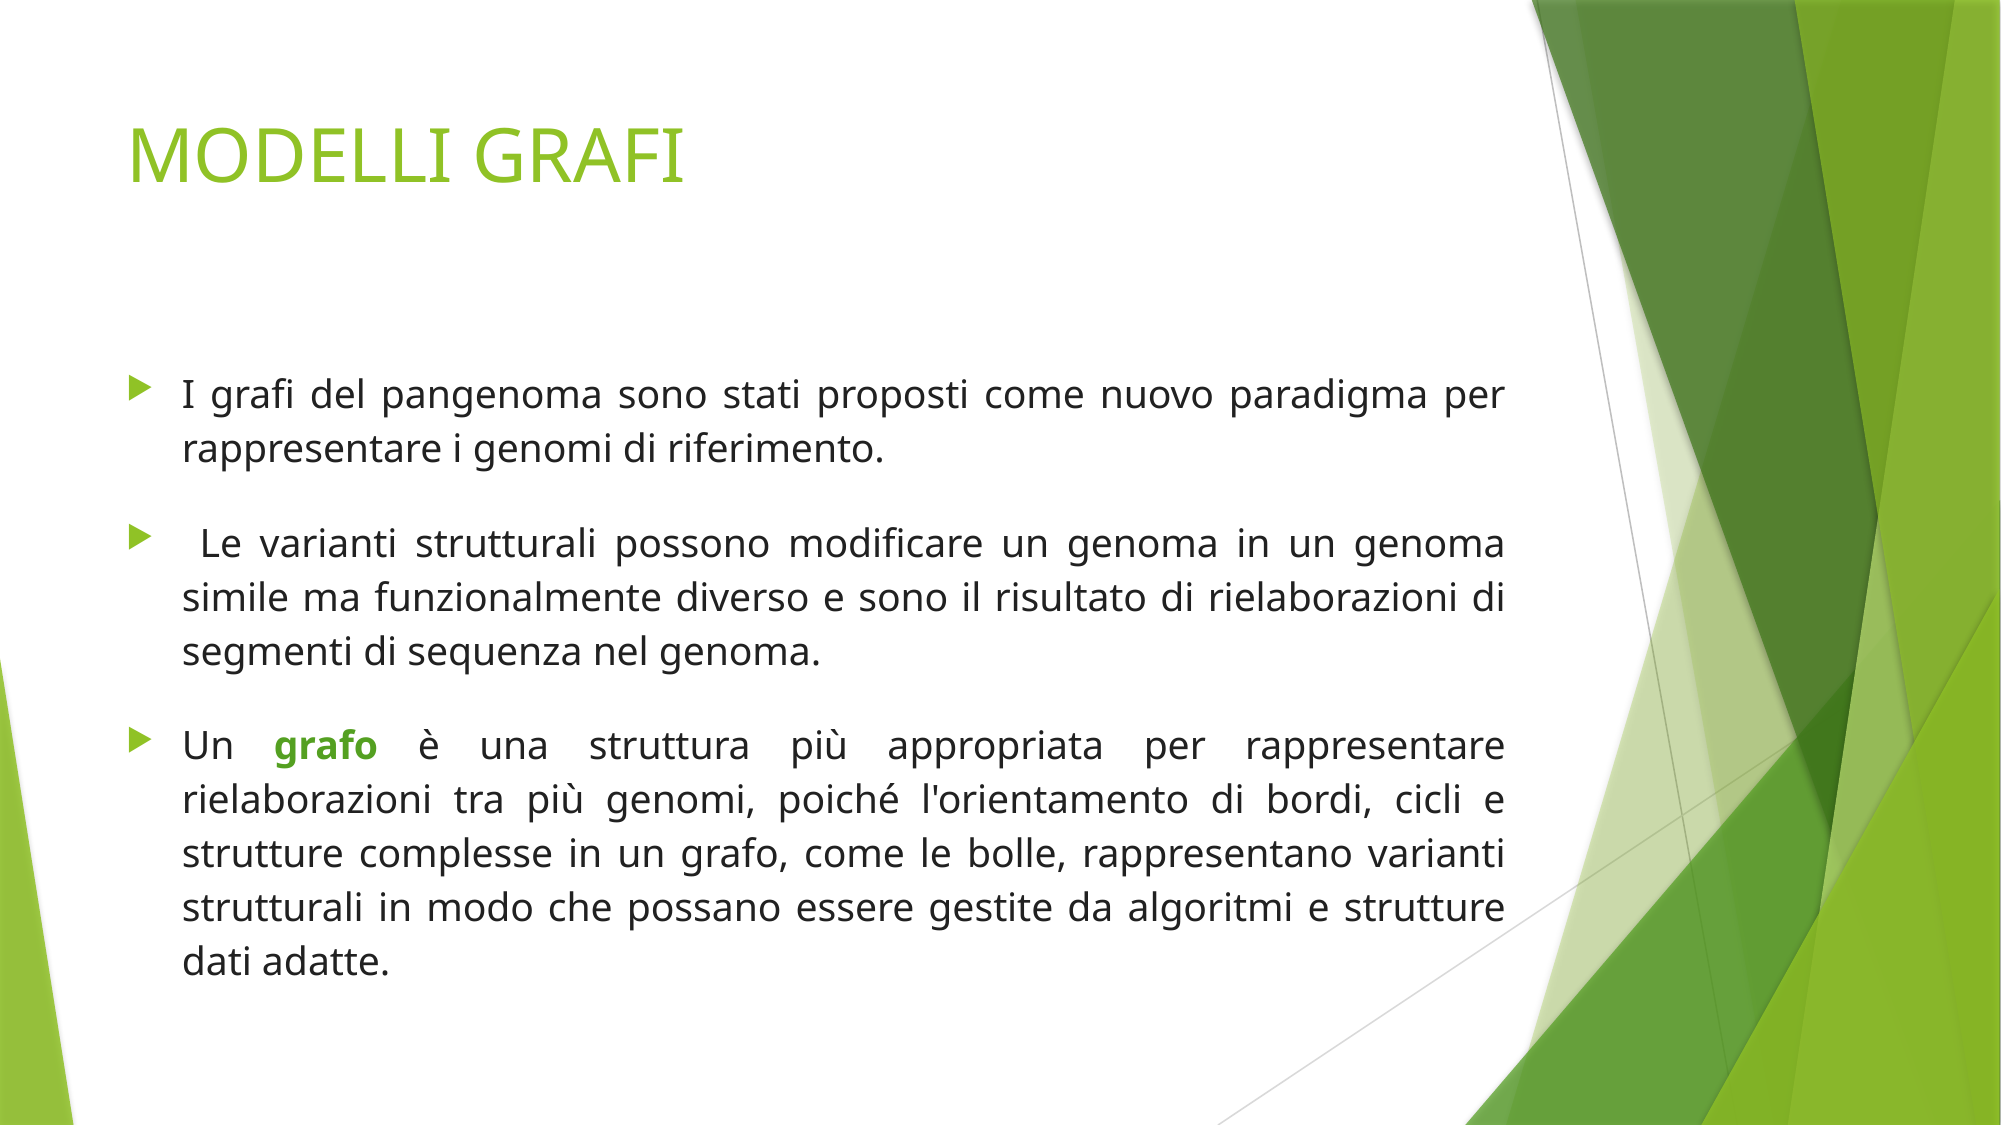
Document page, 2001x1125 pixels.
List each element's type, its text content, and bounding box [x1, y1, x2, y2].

title MODELLI GRAFI [111, 99, 1522, 317]
list I grafi del pangenoma sono stati proposti come nuovo paradigma per rappresentare i genomi di riferimento. Le varianti strutturali possono modificare un genoma in un genoma simile ma funzionalmente diverso e sono il risultato di rielaborazioni di segmenti di sequenza nel genoma. Un grafo è una struttura più appropriata per rappresentare rielaborazioni tra più genomi, poiché l'orientamento di bordi, cicli e strutture complesse in un grafo, come le bolle, rappresentano varianti strutturali in modo che possano essere gestite da algoritmi e strutture dati adatte. [111, 354, 1522, 992]
